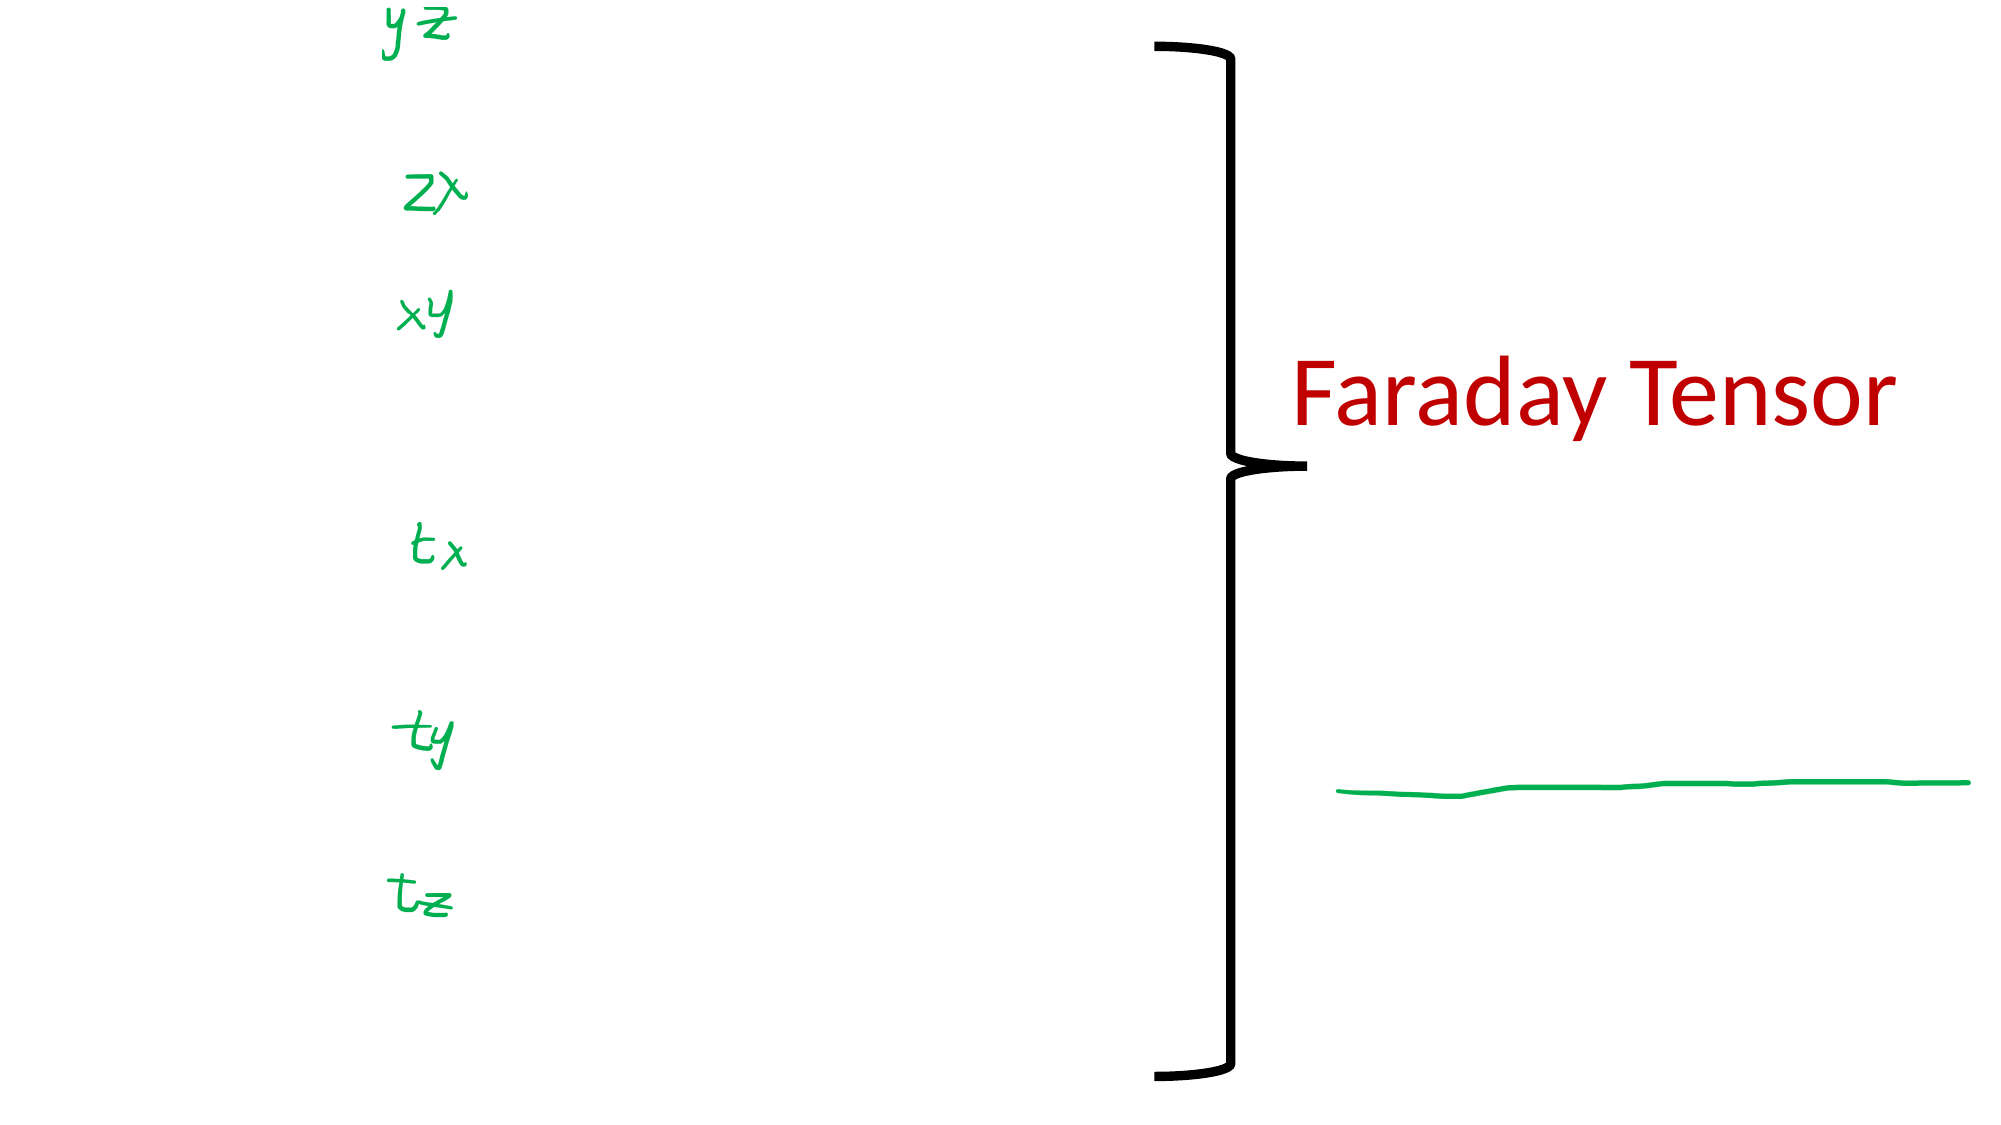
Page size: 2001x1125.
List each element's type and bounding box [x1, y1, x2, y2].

picture [382, 7, 1980, 926]
text_box [1154, 46, 1917, 1077]
